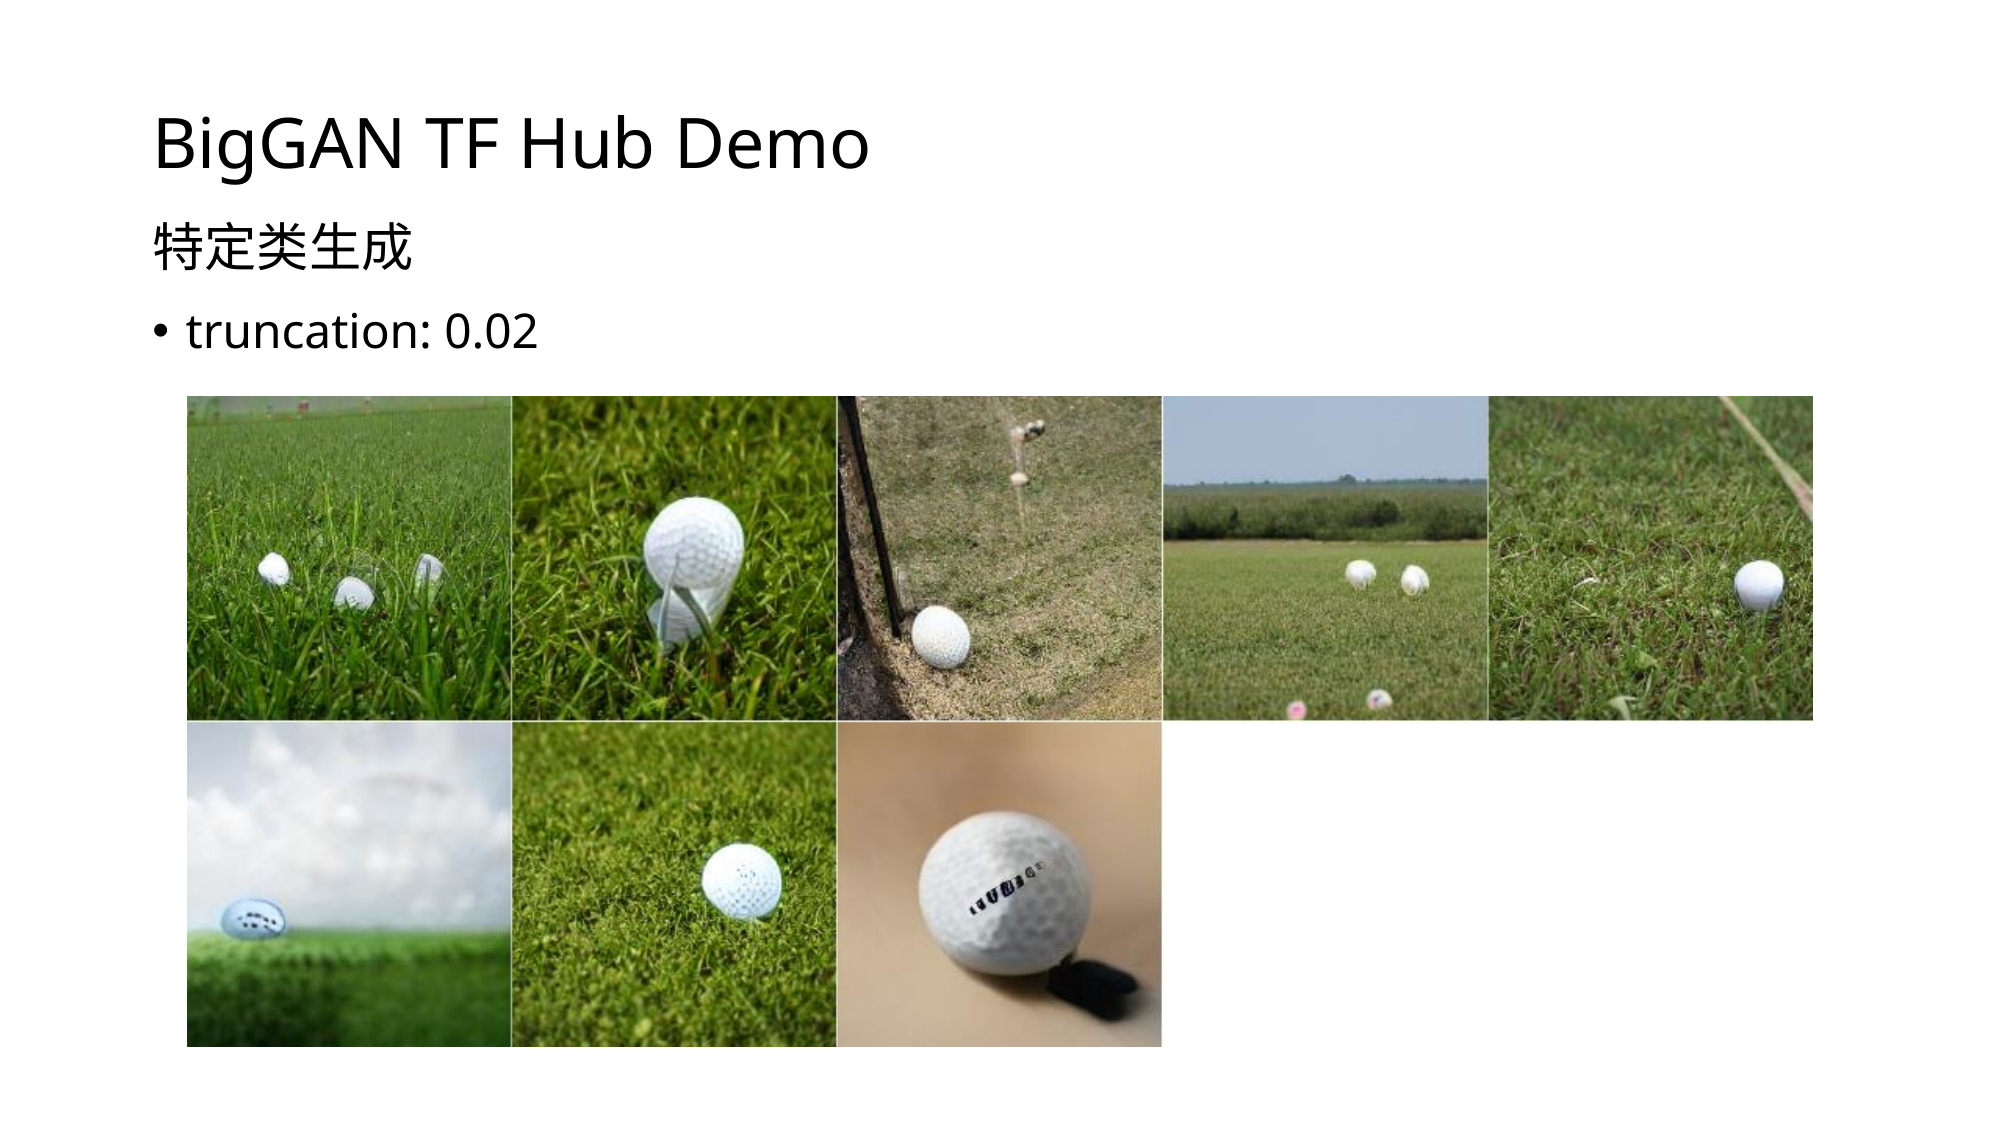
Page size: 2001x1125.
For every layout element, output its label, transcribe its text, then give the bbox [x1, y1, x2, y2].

picture [187, 396, 1813, 1047]
list truncation: 0.02 [137, 299, 1863, 367]
title BigGAN TF Hub Demo 特定类生成 [137, 49, 1863, 285]
